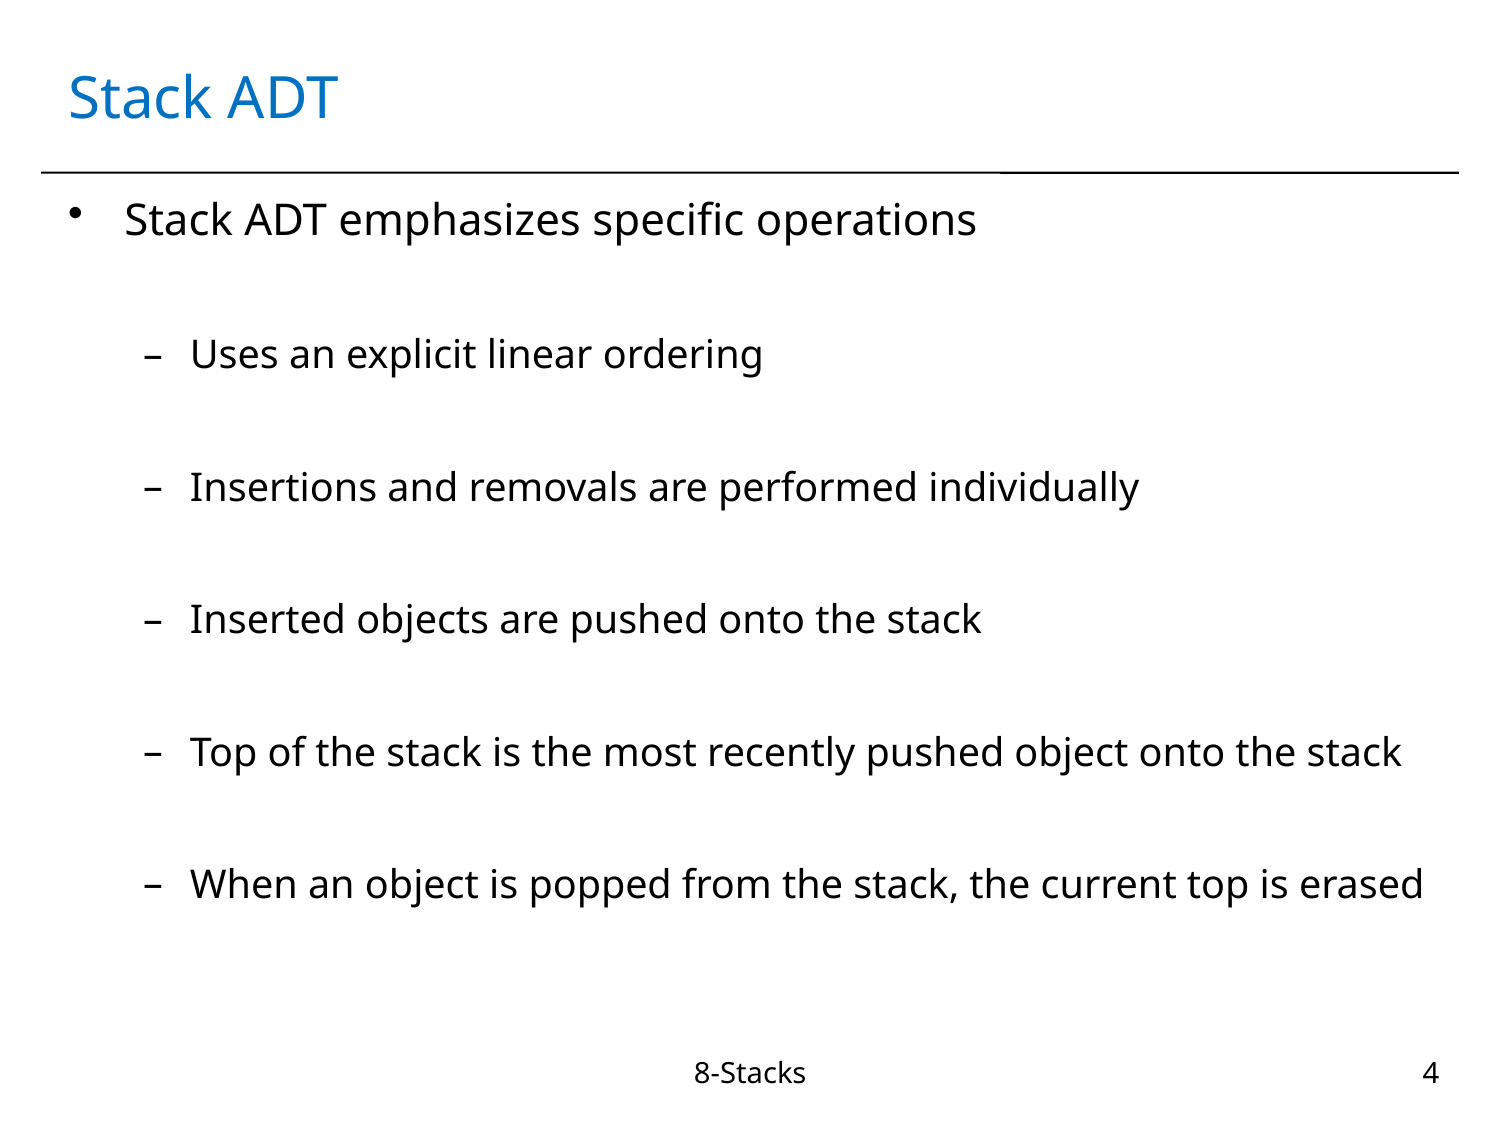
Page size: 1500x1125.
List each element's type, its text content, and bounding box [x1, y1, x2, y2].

list Stack ADT emphasizes specific operations Uses an explicit linear ordering Insertions and removals are performed individually Inserted objects are pushed onto the stack Top of the stack is the most recently pushed object onto the stack When an object is popped from the stack, the current top is erased [52, 184, 1448, 1024]
slide_number 4 [1104, 1046, 1455, 1125]
title Stack ADT [52, 30, 1448, 159]
footer 8-Stacks [502, 1046, 999, 1125]
